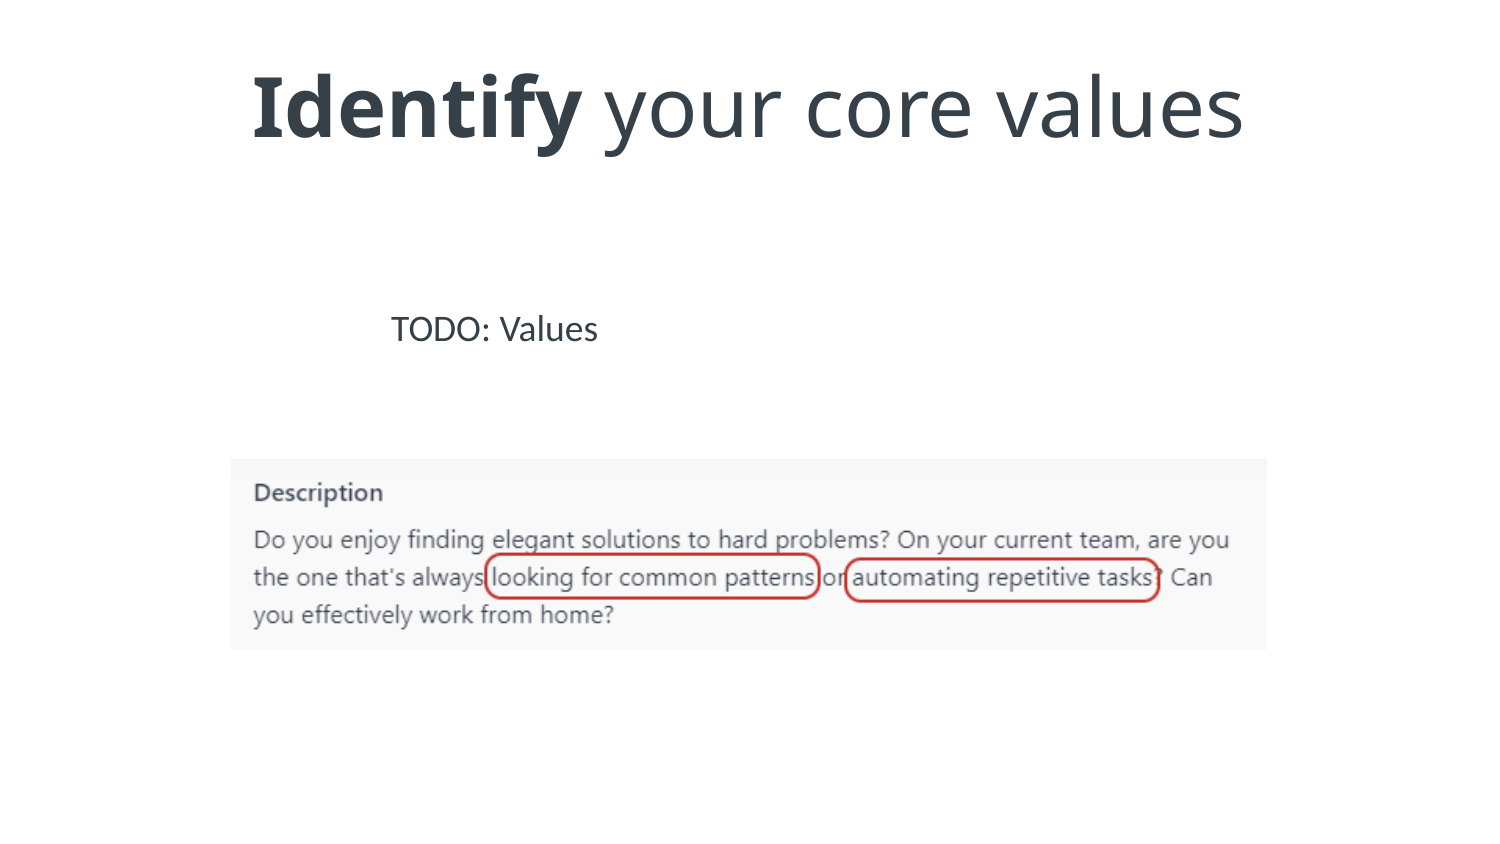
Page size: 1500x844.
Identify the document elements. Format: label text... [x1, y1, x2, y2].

title Identify your core values [73, 33, 1425, 175]
picture [231, 459, 1267, 651]
text_box TODO: Values [376, 296, 614, 357]
